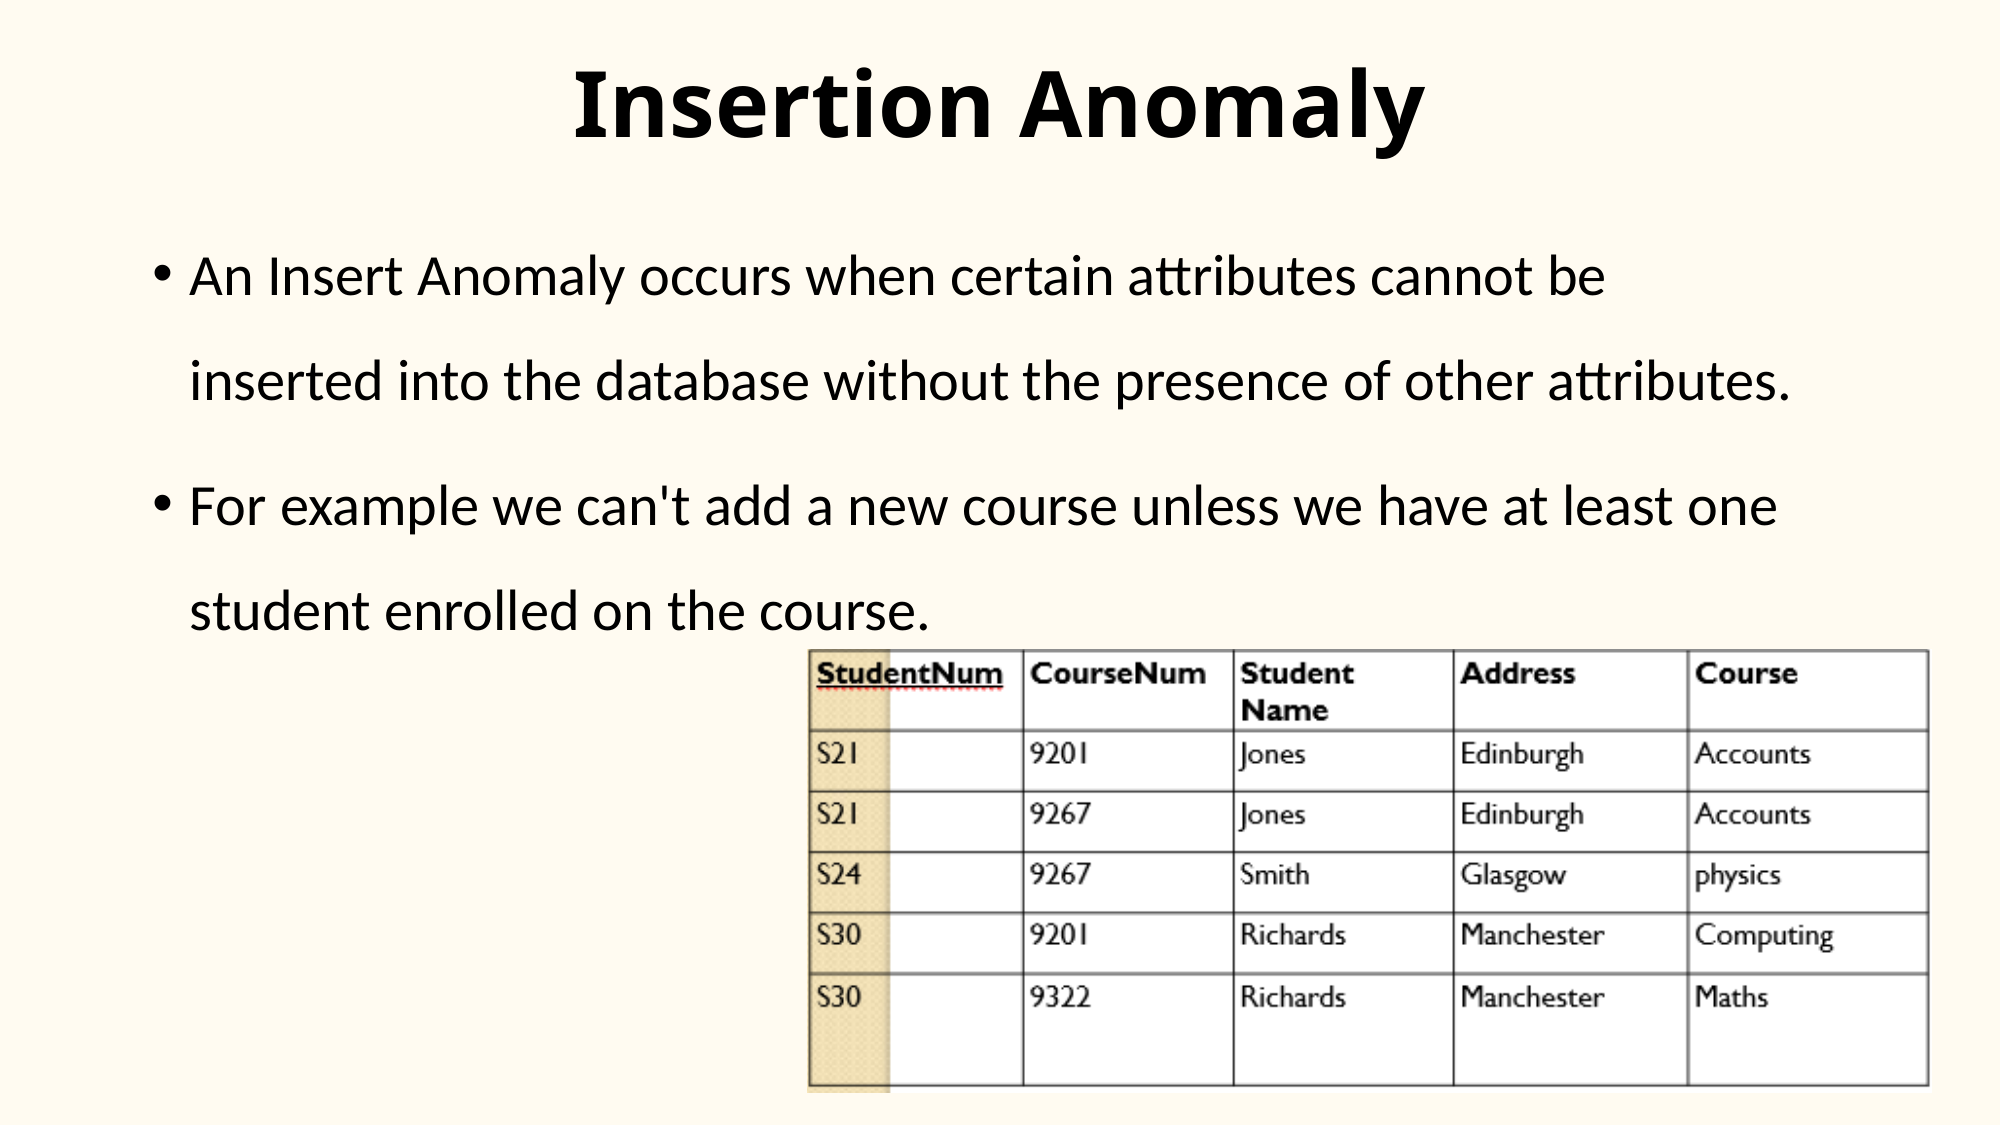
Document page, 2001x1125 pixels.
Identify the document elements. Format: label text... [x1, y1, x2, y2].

picture [807, 649, 1932, 1093]
list An Insert Anomaly occurs when certain attributes cannot be inserted into the database without the presence of other attributes. For example we can't add a new course unless we have at least one student enrolled on the course. [137, 194, 1863, 1105]
title Insertion Anomaly [0, 20, 2000, 195]
